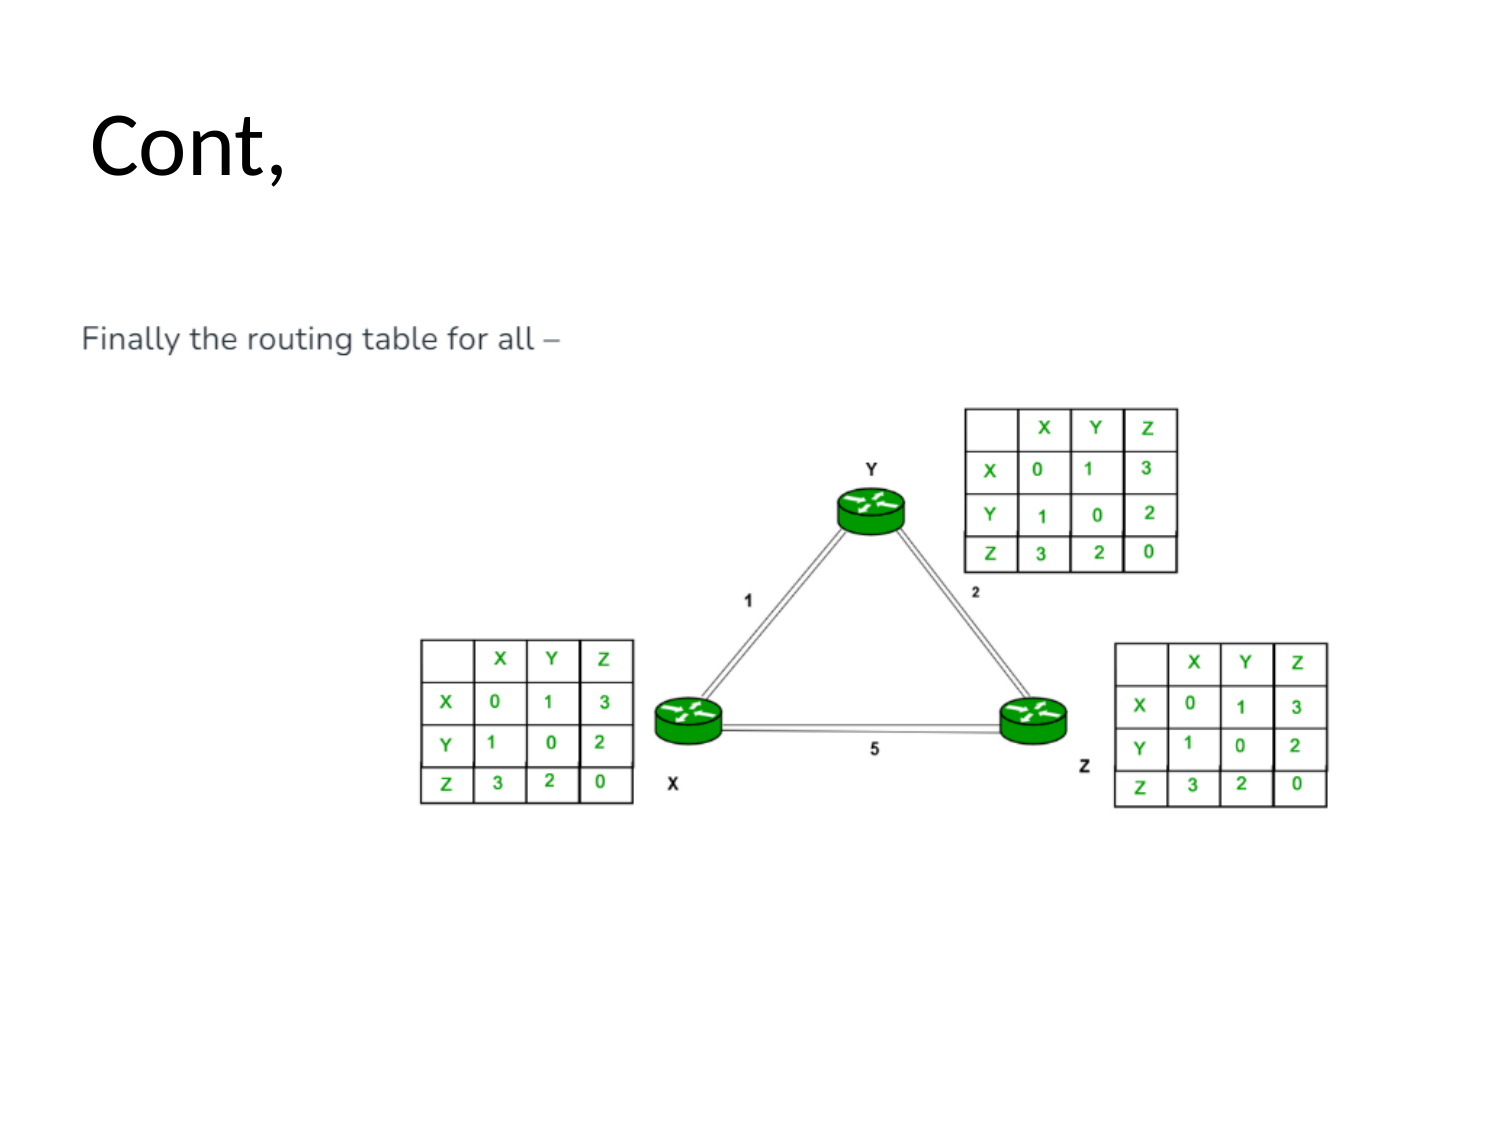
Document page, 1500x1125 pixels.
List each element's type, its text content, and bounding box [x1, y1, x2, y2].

title Cont, [75, 45, 1425, 233]
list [74, 293, 1426, 975]
